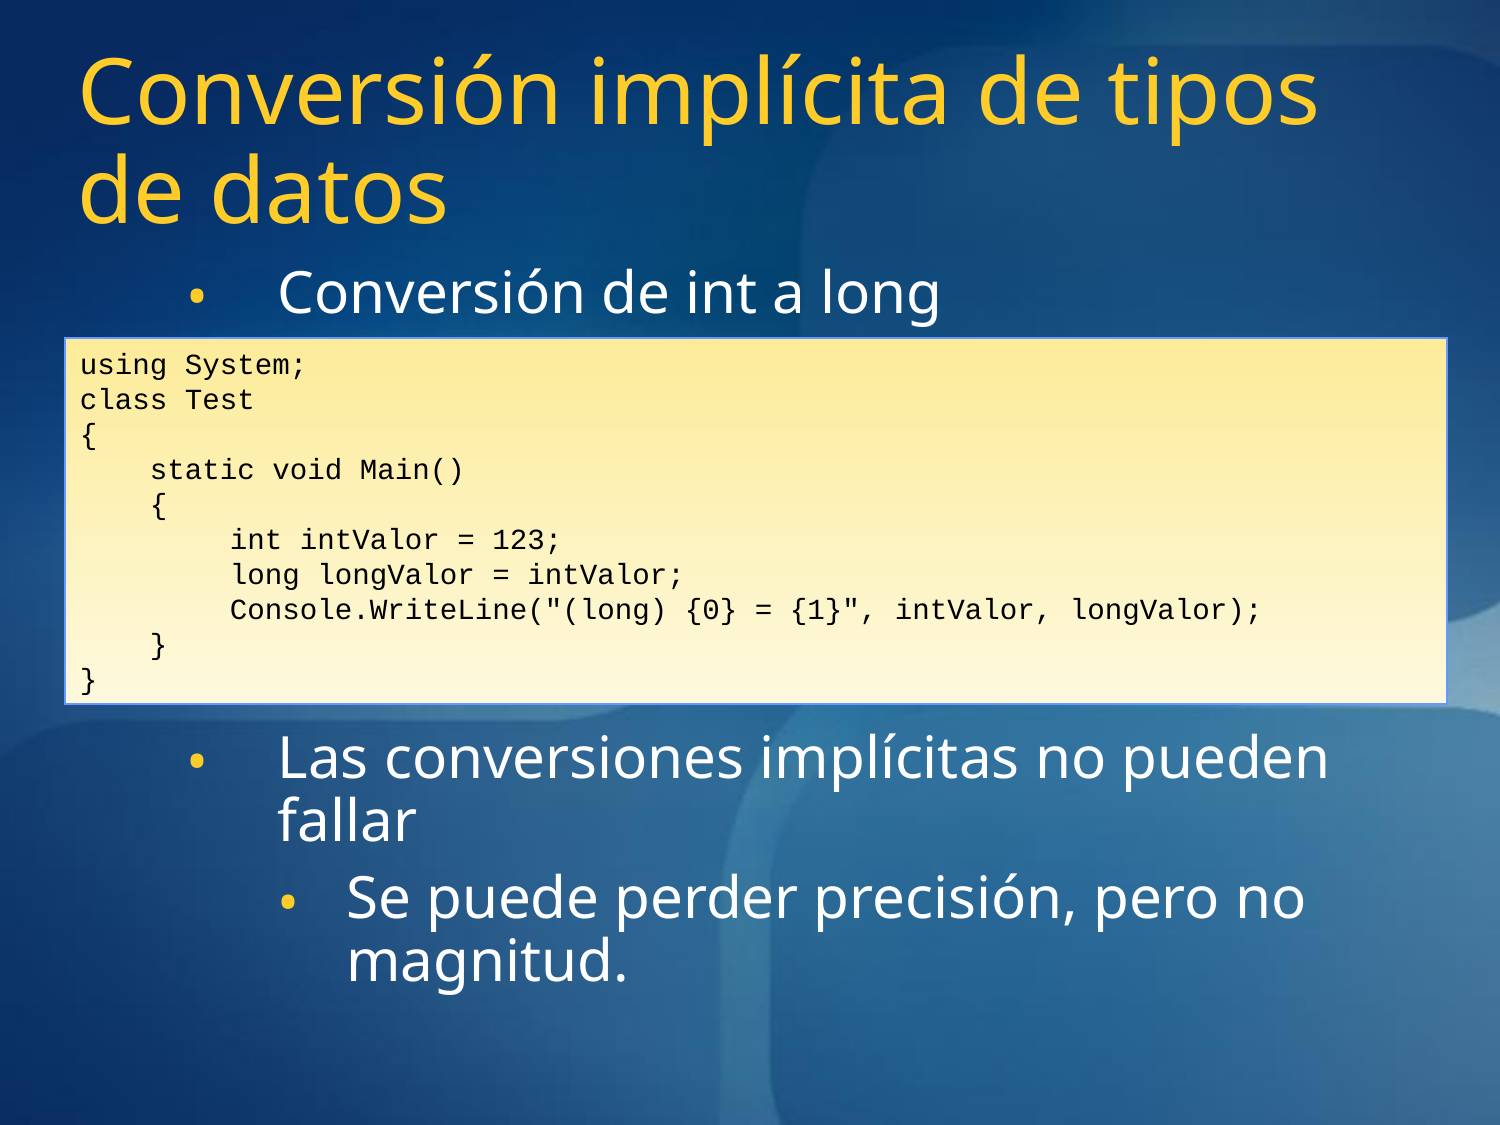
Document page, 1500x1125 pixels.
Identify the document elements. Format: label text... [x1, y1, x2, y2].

list Conversión de int a long Las conversiones implícitas no pueden fallar Se puede perder precisión, pero no magnitud. [171, 255, 1412, 337]
picture [0, 0, 1500, 1125]
text_box using System; class Test { static void Main() { int intValor = 123; long longValor = intValor; Console.WriteLine("(long) {0} = {1}", intValor, longValor); } } [64, 337, 1447, 705]
title Conversión implícita de tipos de datos [62, 37, 1440, 251]
list Conversión de int a long Las conversiones implícitas no pueden fallar Se puede perder precisión, pero no magnitud. [171, 705, 1412, 1023]
